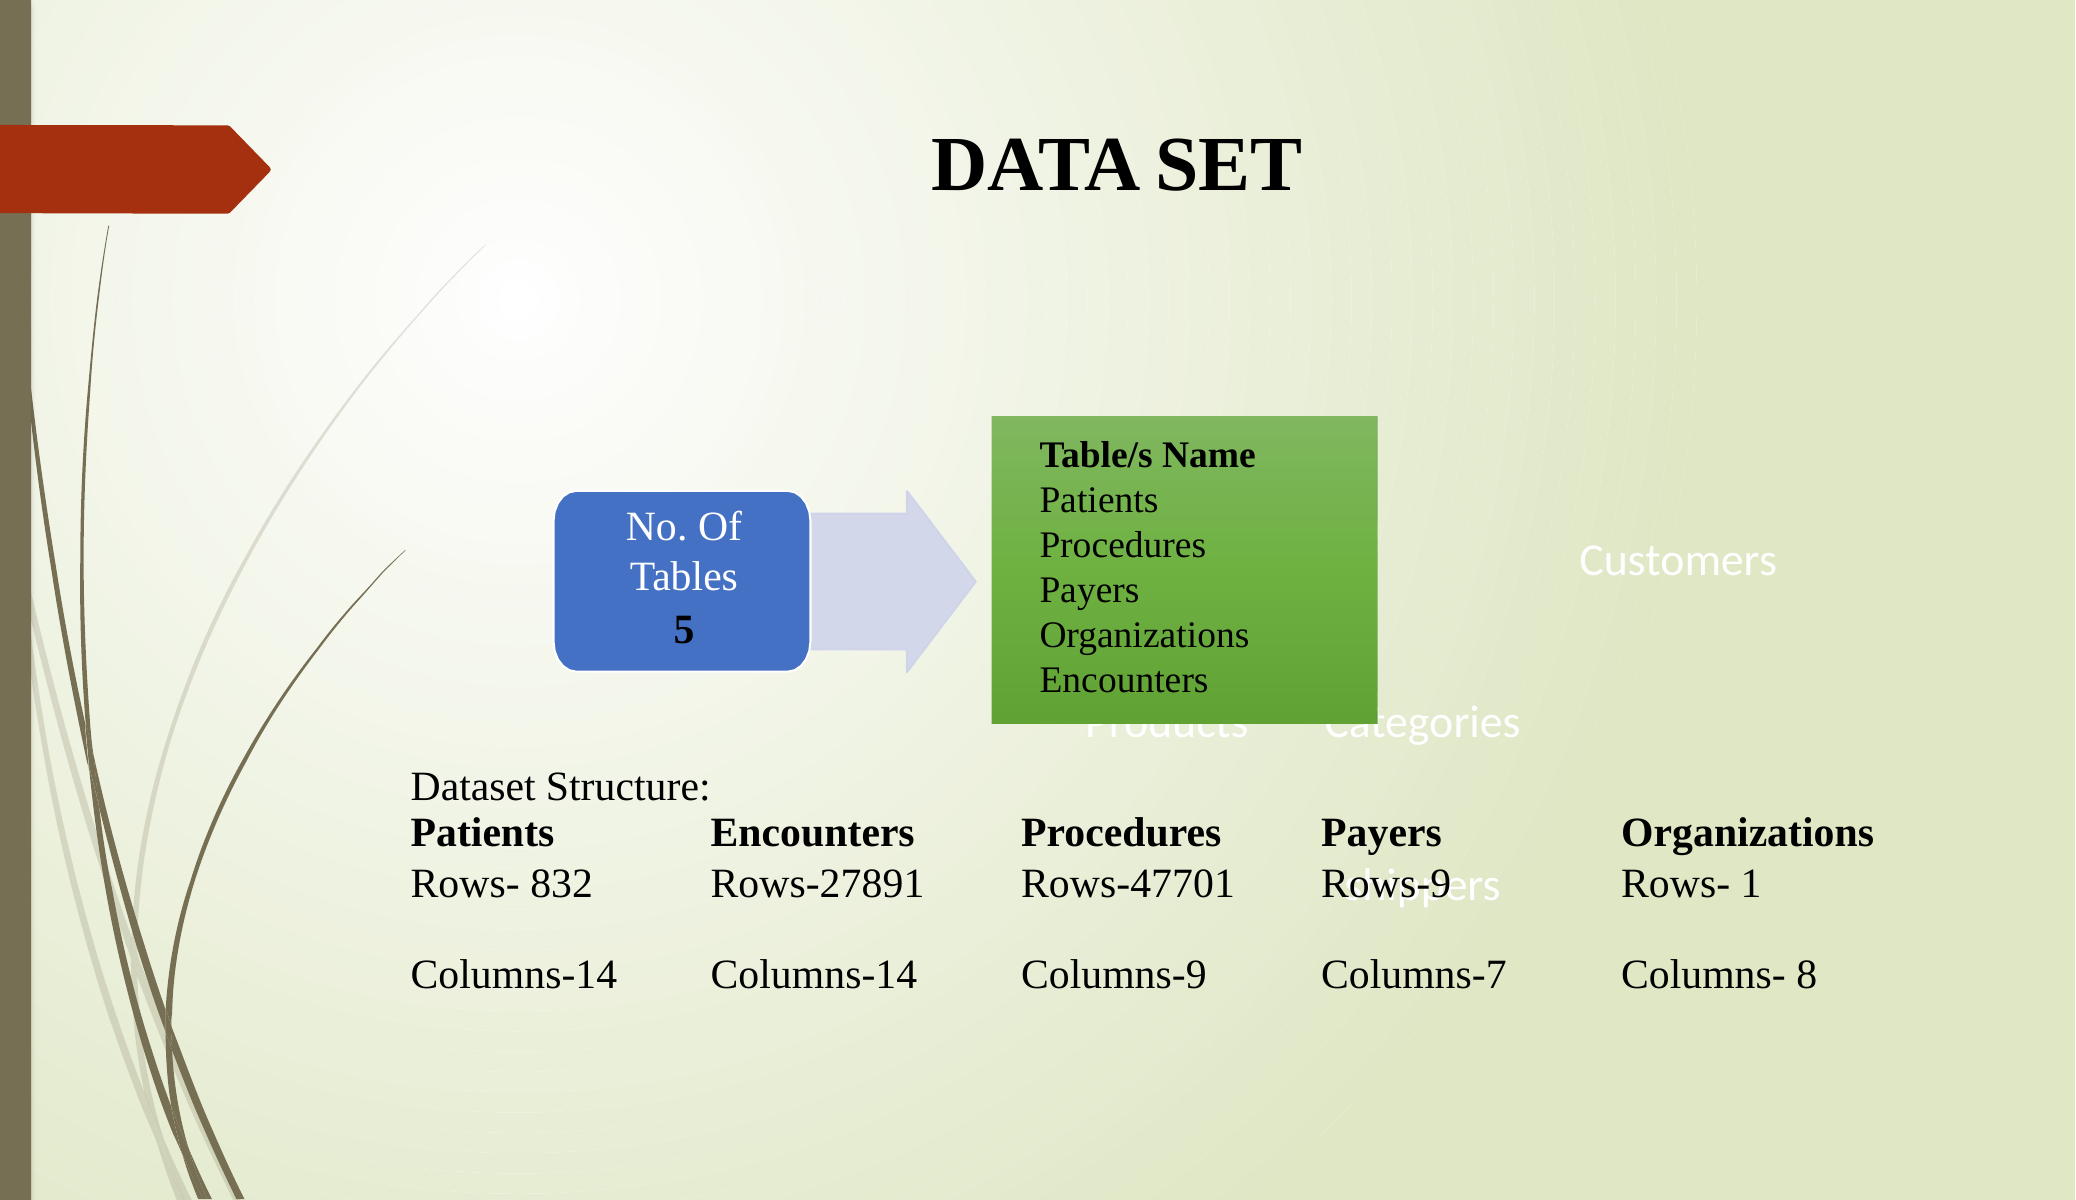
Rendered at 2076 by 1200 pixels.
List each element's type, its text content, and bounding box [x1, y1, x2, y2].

title DATA SET [358, 105, 1876, 330]
text_box Table/s Name Patients Procedures Payers Organizations Encounters [1037, 428, 1373, 701]
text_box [553, 490, 976, 673]
text_box Customers [1577, 527, 1779, 585]
text_box Dataset Structure: Patients Encounters Procedures Payers Organizations Rows- 832 Rows-27891 Rows-47701 Rows-9 Rows- 1 Columns-14 Columns-14 Columns-9 Columns-7 Columns- 8 [408, 757, 2036, 998]
text_box Products [1083, 724, 1251, 747]
text_box Categories [1322, 690, 1523, 747]
text_box [991, 416, 1378, 724]
